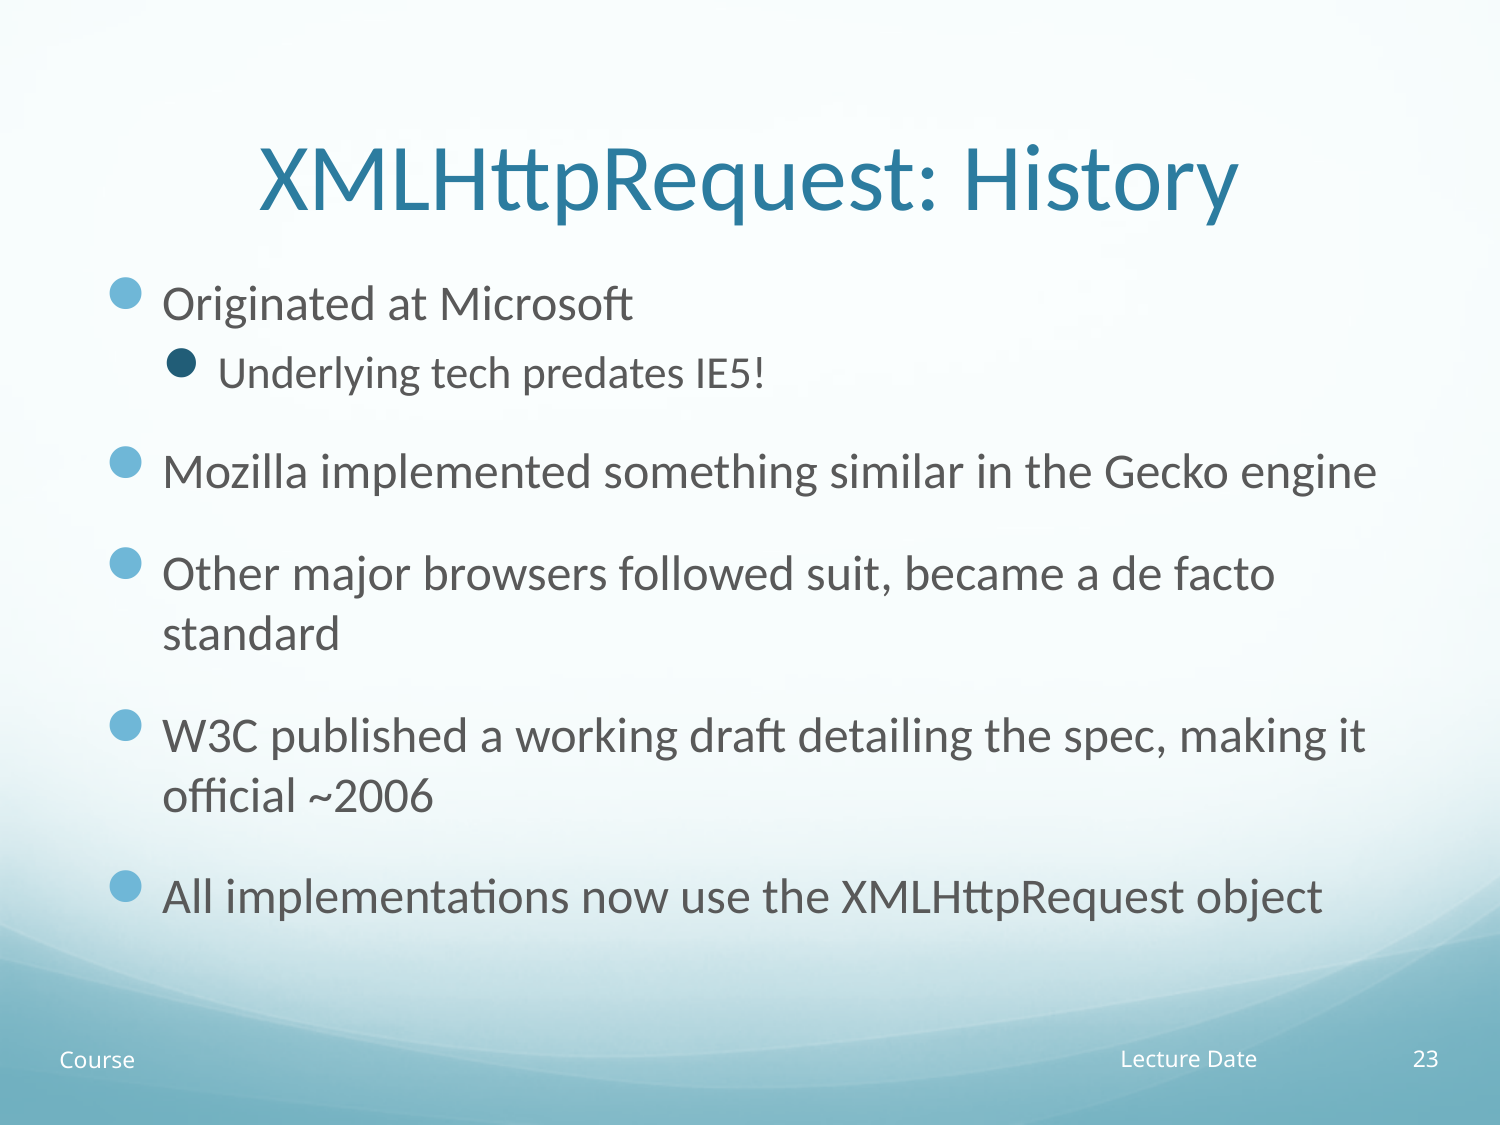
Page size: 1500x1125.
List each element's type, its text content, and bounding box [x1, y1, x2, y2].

list Originated at Microsoft Underlying tech predates IE5! Mozilla implemented something similar in the Gecko engine Other major browsers followed suit, became a de facto standard W3C published a working draft detailing the spec, making it official ~2006 All implementations now use the XMLHttpRequest object [89, 262, 1410, 976]
title XMLHttpRequest: History [89, 17, 1410, 238]
